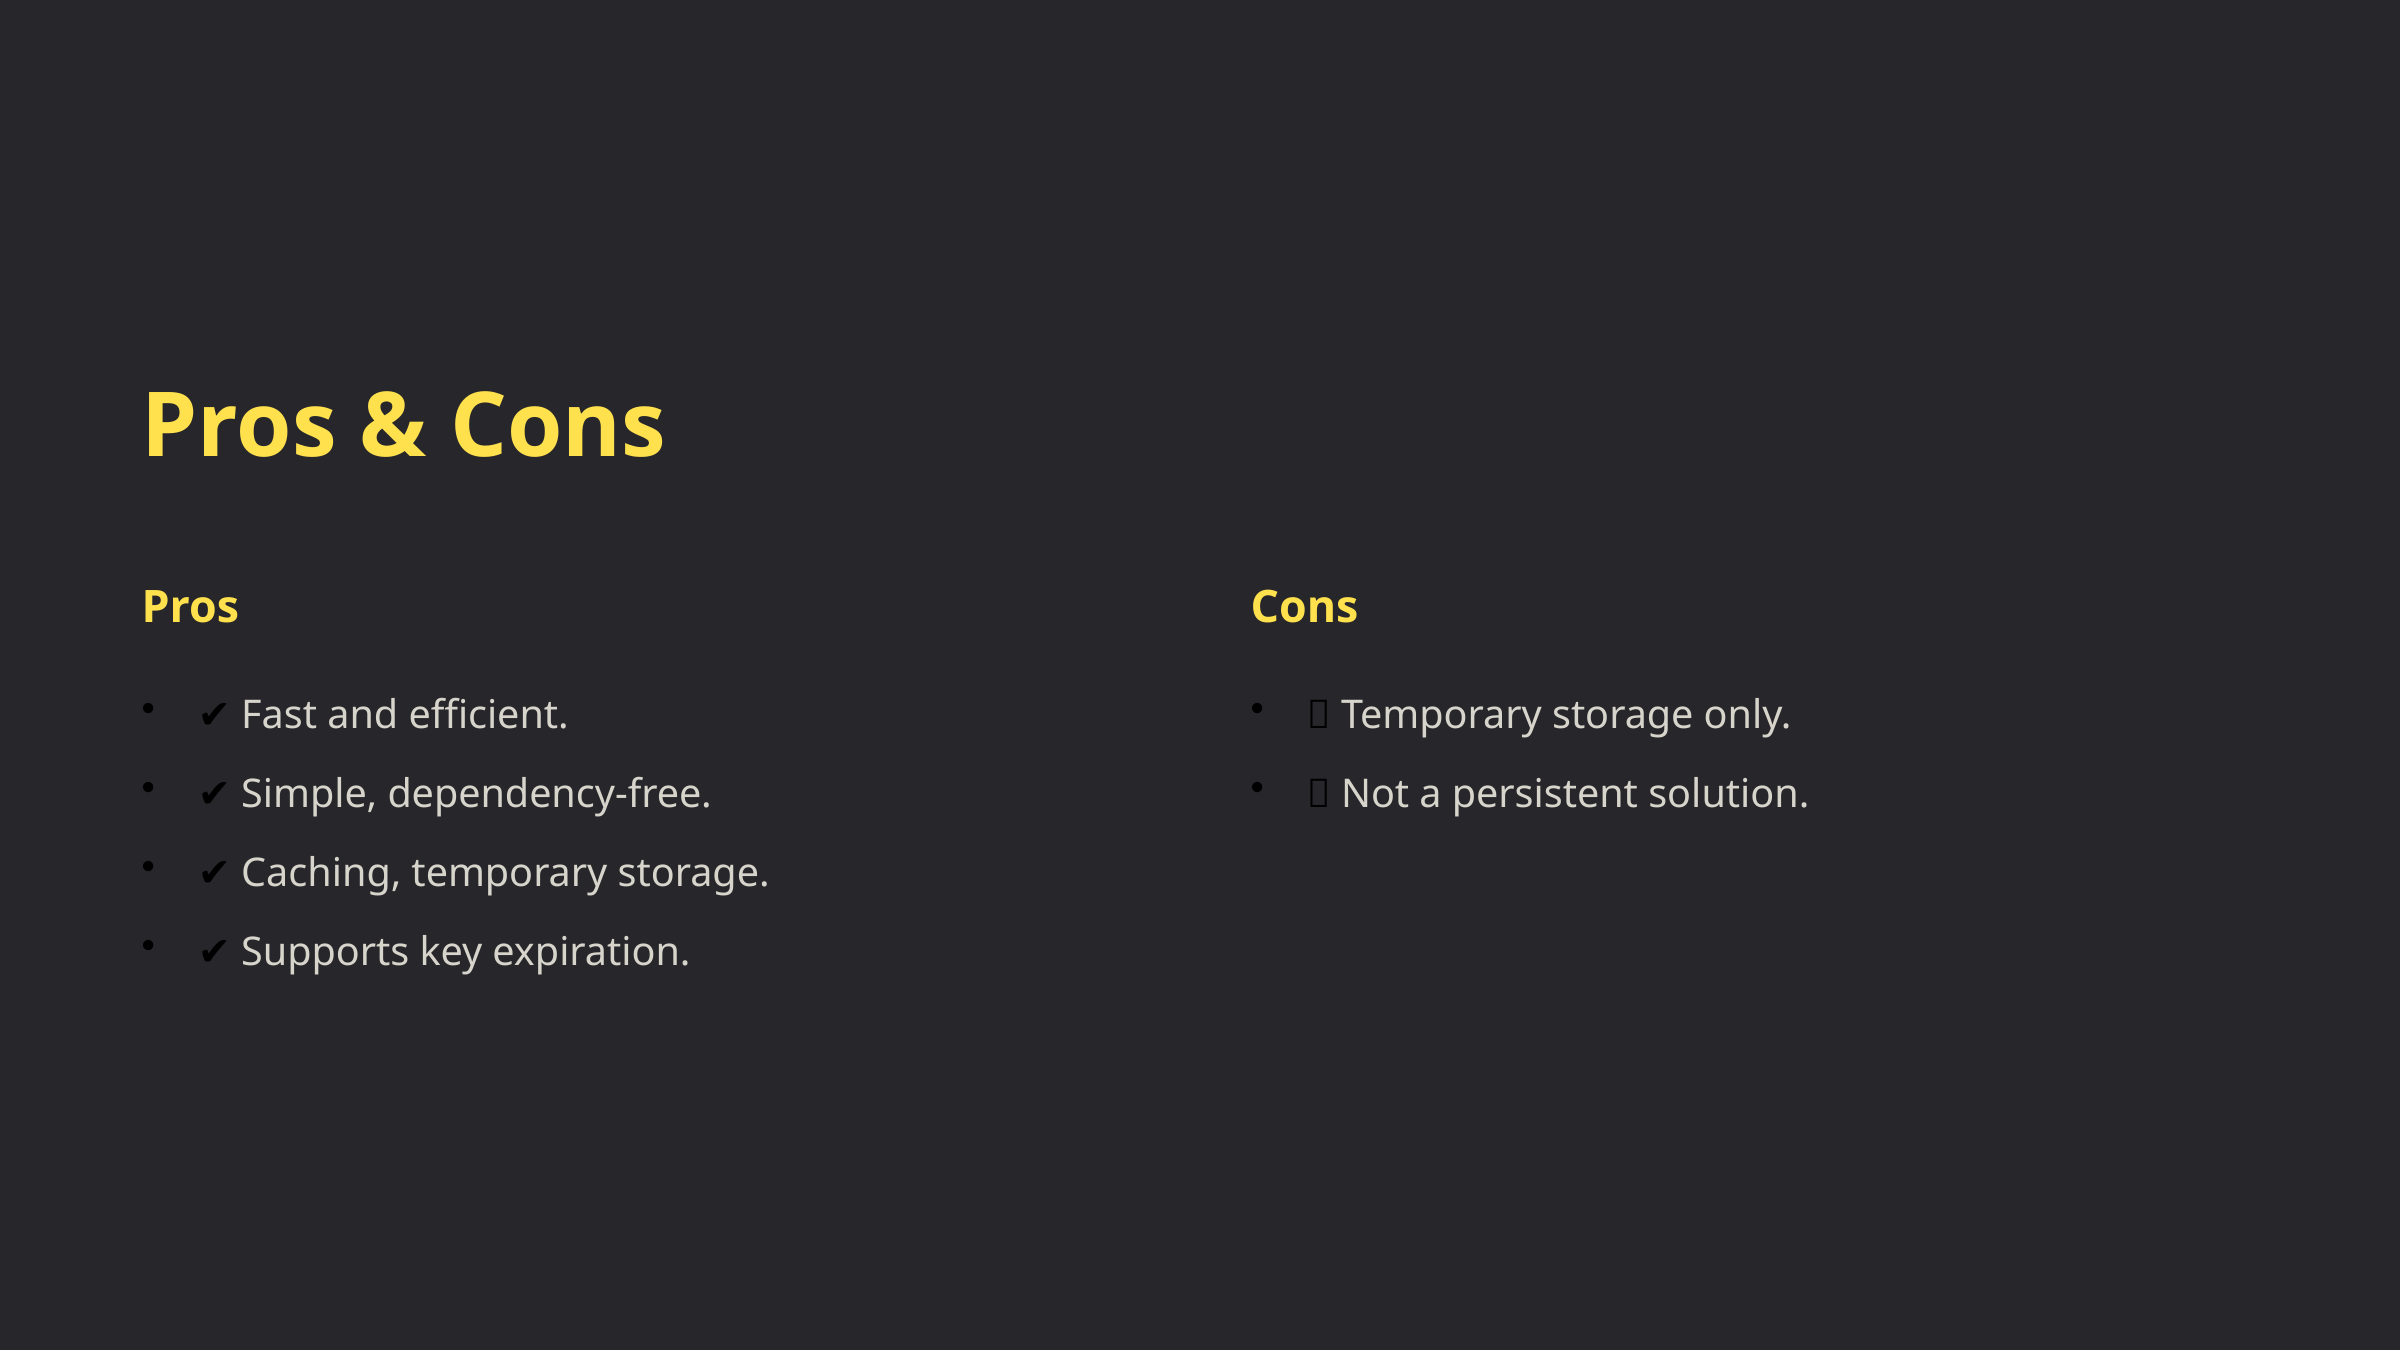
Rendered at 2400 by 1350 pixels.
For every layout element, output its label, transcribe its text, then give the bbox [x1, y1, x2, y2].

text_box ✔️ Caching, temporary storage. [141, 830, 1151, 895]
text_box Pros [141, 575, 592, 632]
text_box Cons [1250, 575, 1701, 632]
text_box Pros & Cons [141, 361, 1042, 475]
text_box ✔️ Simple, dependency-free. [141, 751, 1151, 816]
text_box ❌ Not a persistent solution. [1250, 751, 2260, 816]
text_box ✔️ Supports key expiration. [141, 909, 1151, 974]
text_box ✔️ Fast and efficient. [141, 672, 1151, 738]
text_box ❌ Temporary storage only. [1250, 672, 2260, 738]
